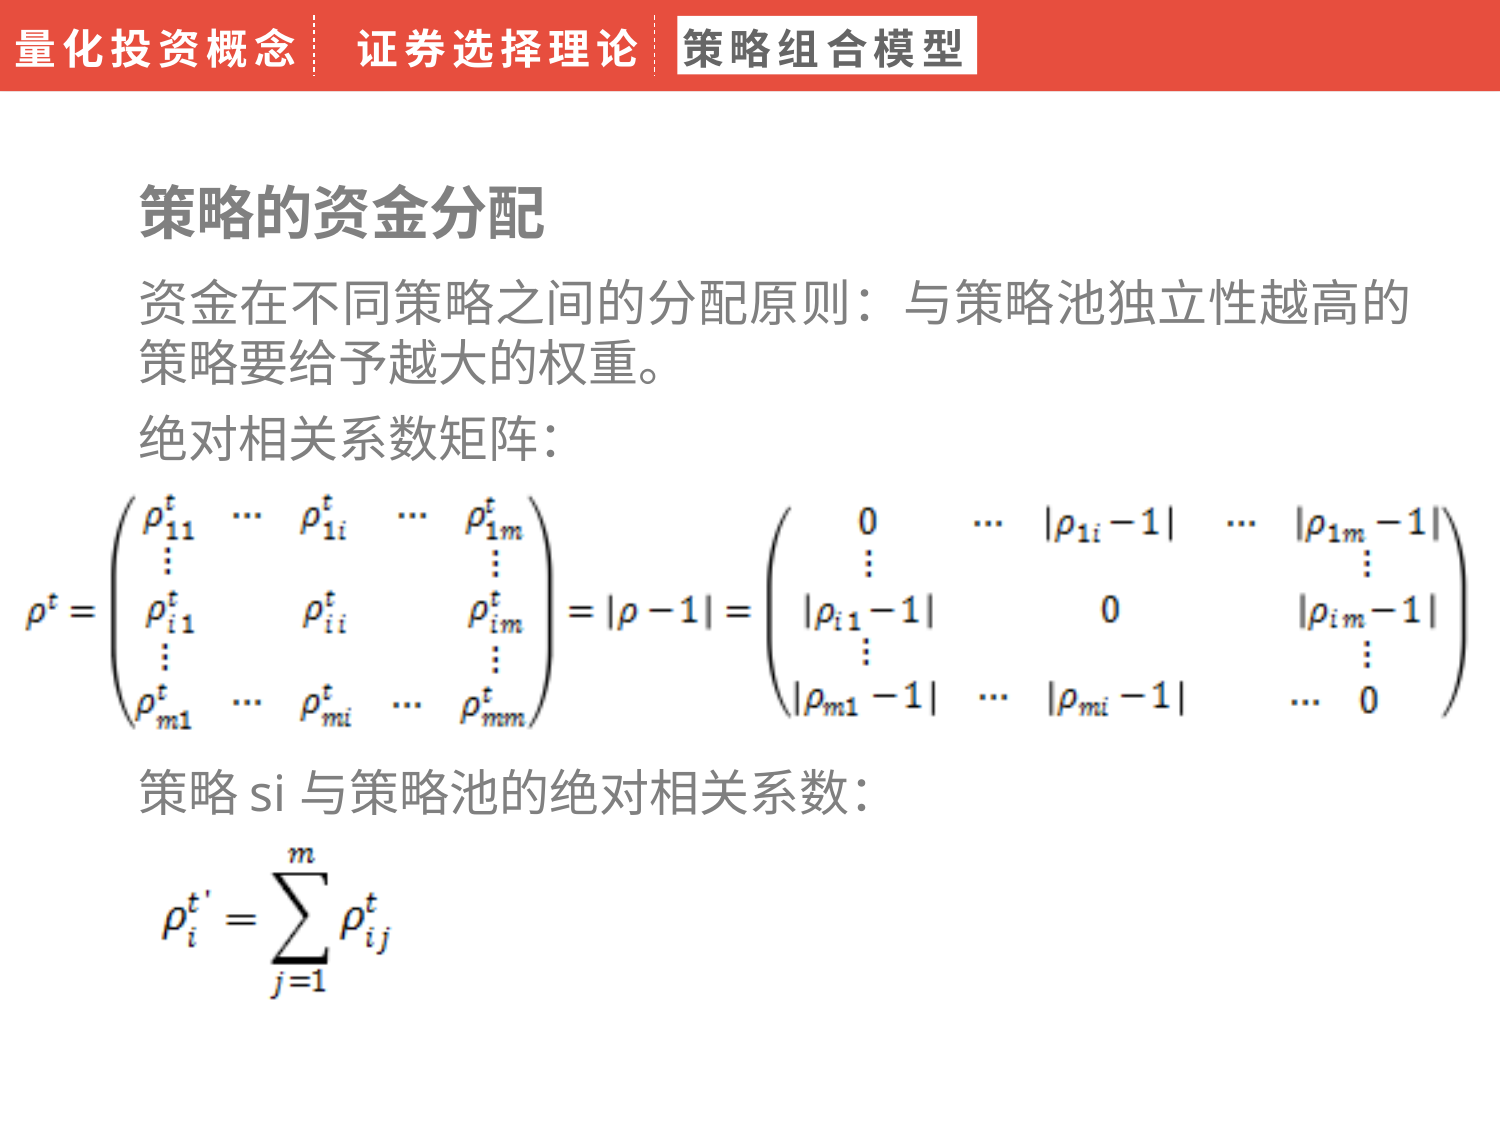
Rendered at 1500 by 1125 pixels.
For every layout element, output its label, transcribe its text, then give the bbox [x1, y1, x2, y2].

text_box 策略组合模型 [667, 15, 1009, 81]
text_box 资金在不同策略之间的分配原则：与策略池独立性越高的策略要给予越大的权重。 [123, 264, 1427, 399]
text_box [0, 90, 1500, 1125]
text_box 证券选择理论 [335, 15, 661, 81]
picture [123, 829, 422, 1012]
text_box [0, 0, 1500, 90]
text_box 策略si与策略池的绝对相关系数： [123, 754, 1427, 829]
text_box 策略的资金分配 [123, 169, 1252, 254]
picture [0, 463, 1498, 754]
text_box 量化投资概念 [0, 15, 335, 81]
text_box 绝对相关系数矩阵： [123, 400, 1427, 463]
